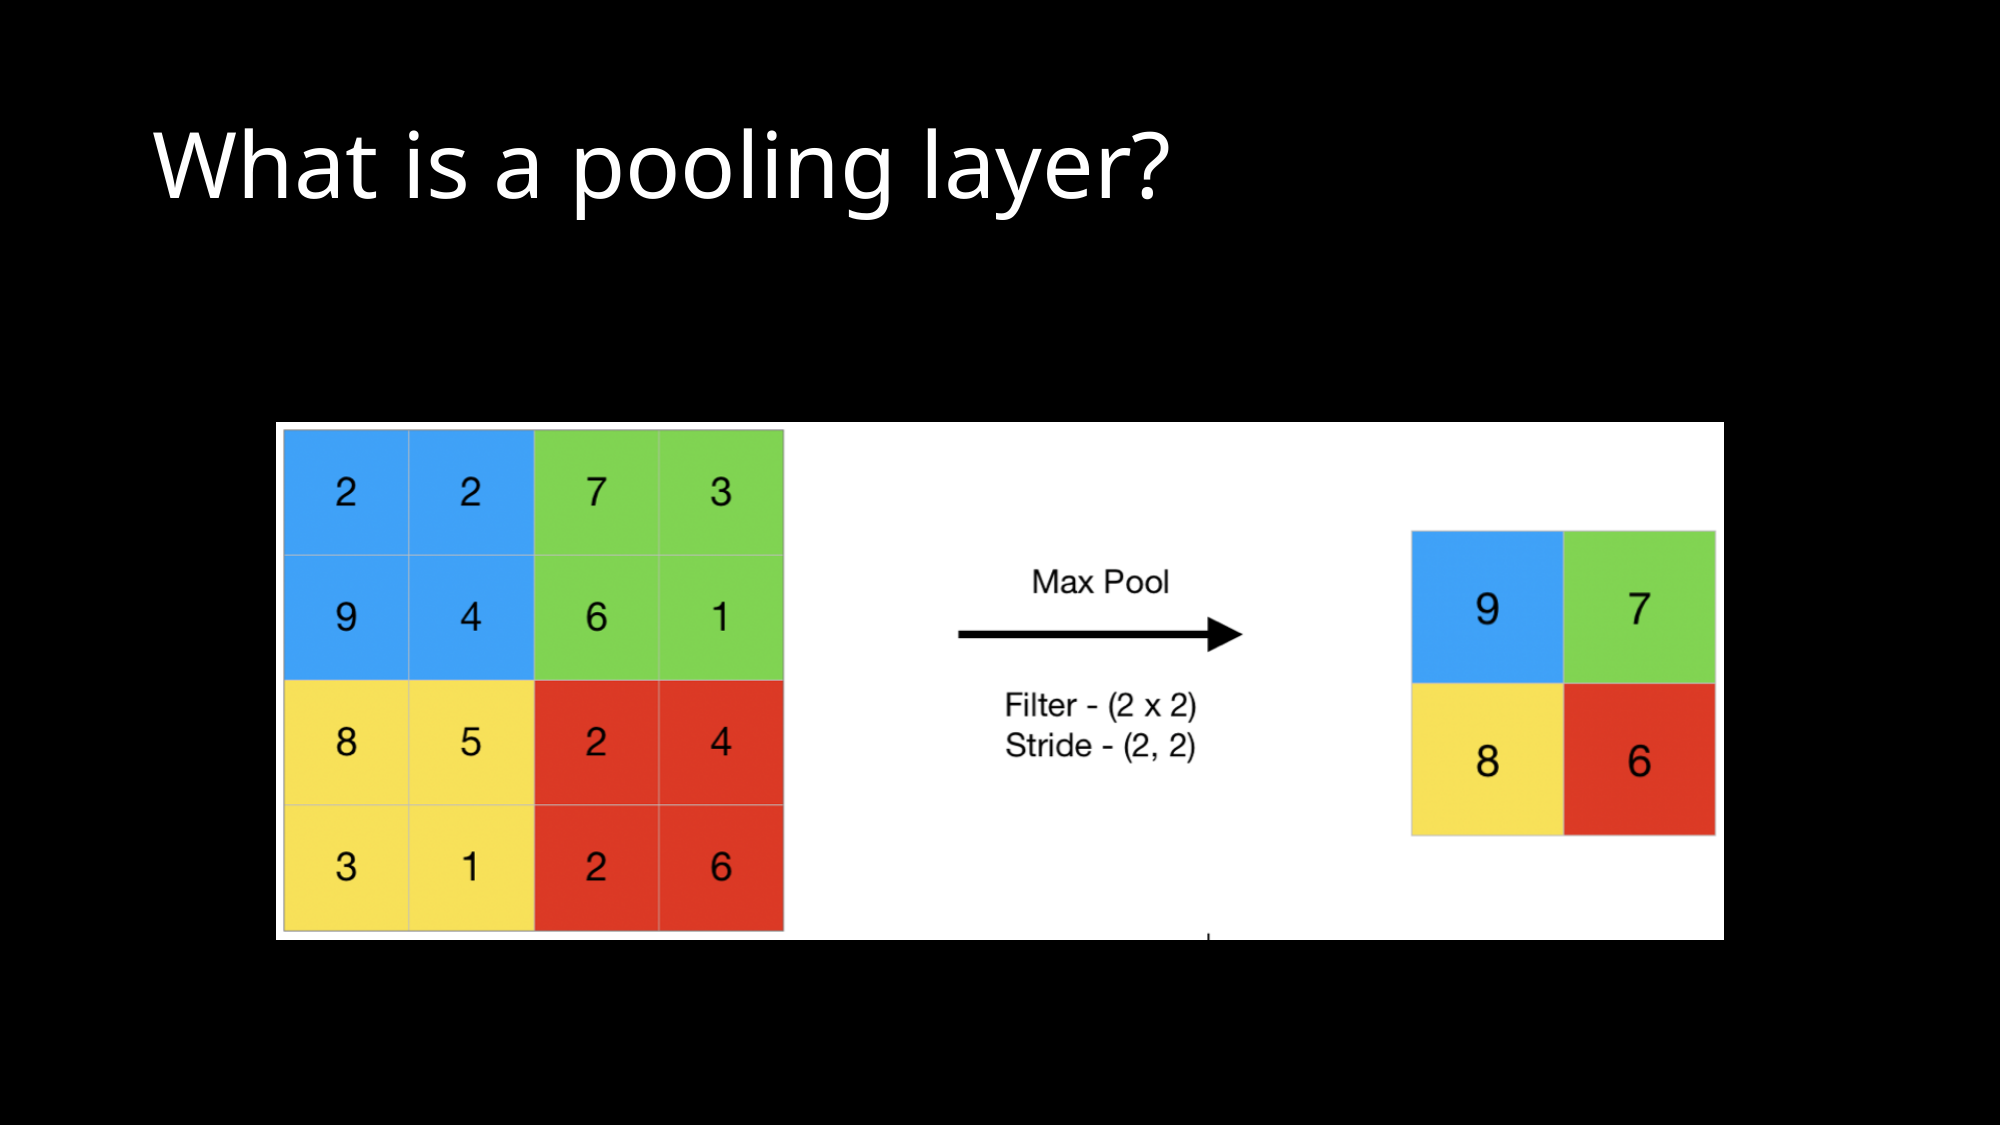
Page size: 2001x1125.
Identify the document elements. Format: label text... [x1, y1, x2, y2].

title What is a pooling layer? [137, 59, 1863, 278]
picture [275, 422, 1724, 940]
